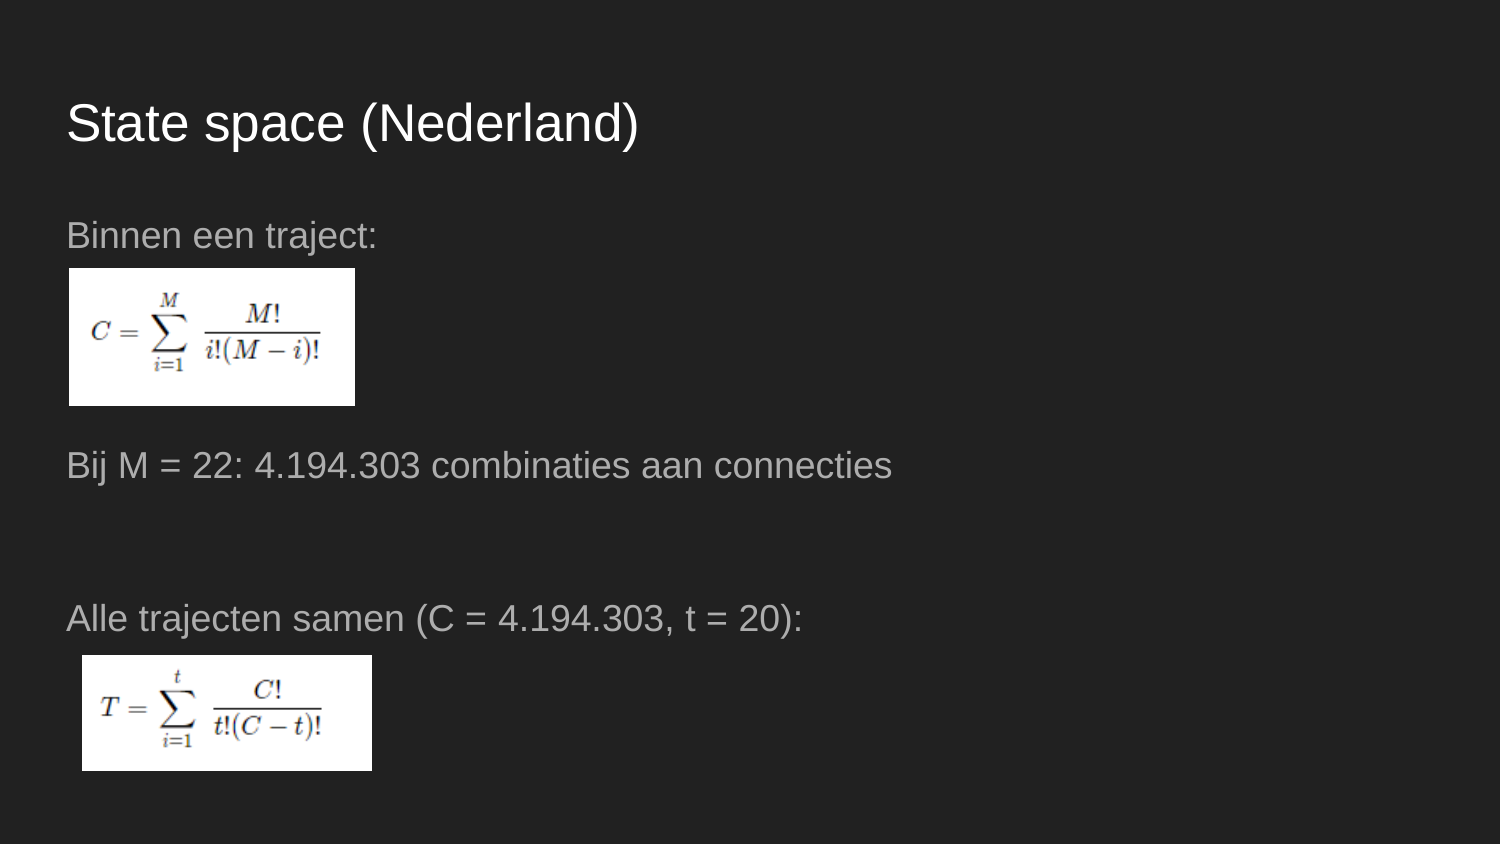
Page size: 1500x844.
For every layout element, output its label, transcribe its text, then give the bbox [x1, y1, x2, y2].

picture [81, 654, 372, 771]
picture [68, 268, 356, 407]
list Binnen een traject: Bij M = 22: 4.194.303 combinaties aan connecties Alle trajecten samen (C = 4.194.303, t = 20): [51, 189, 1449, 750]
title State space (Nederland) [51, 72, 1449, 167]
